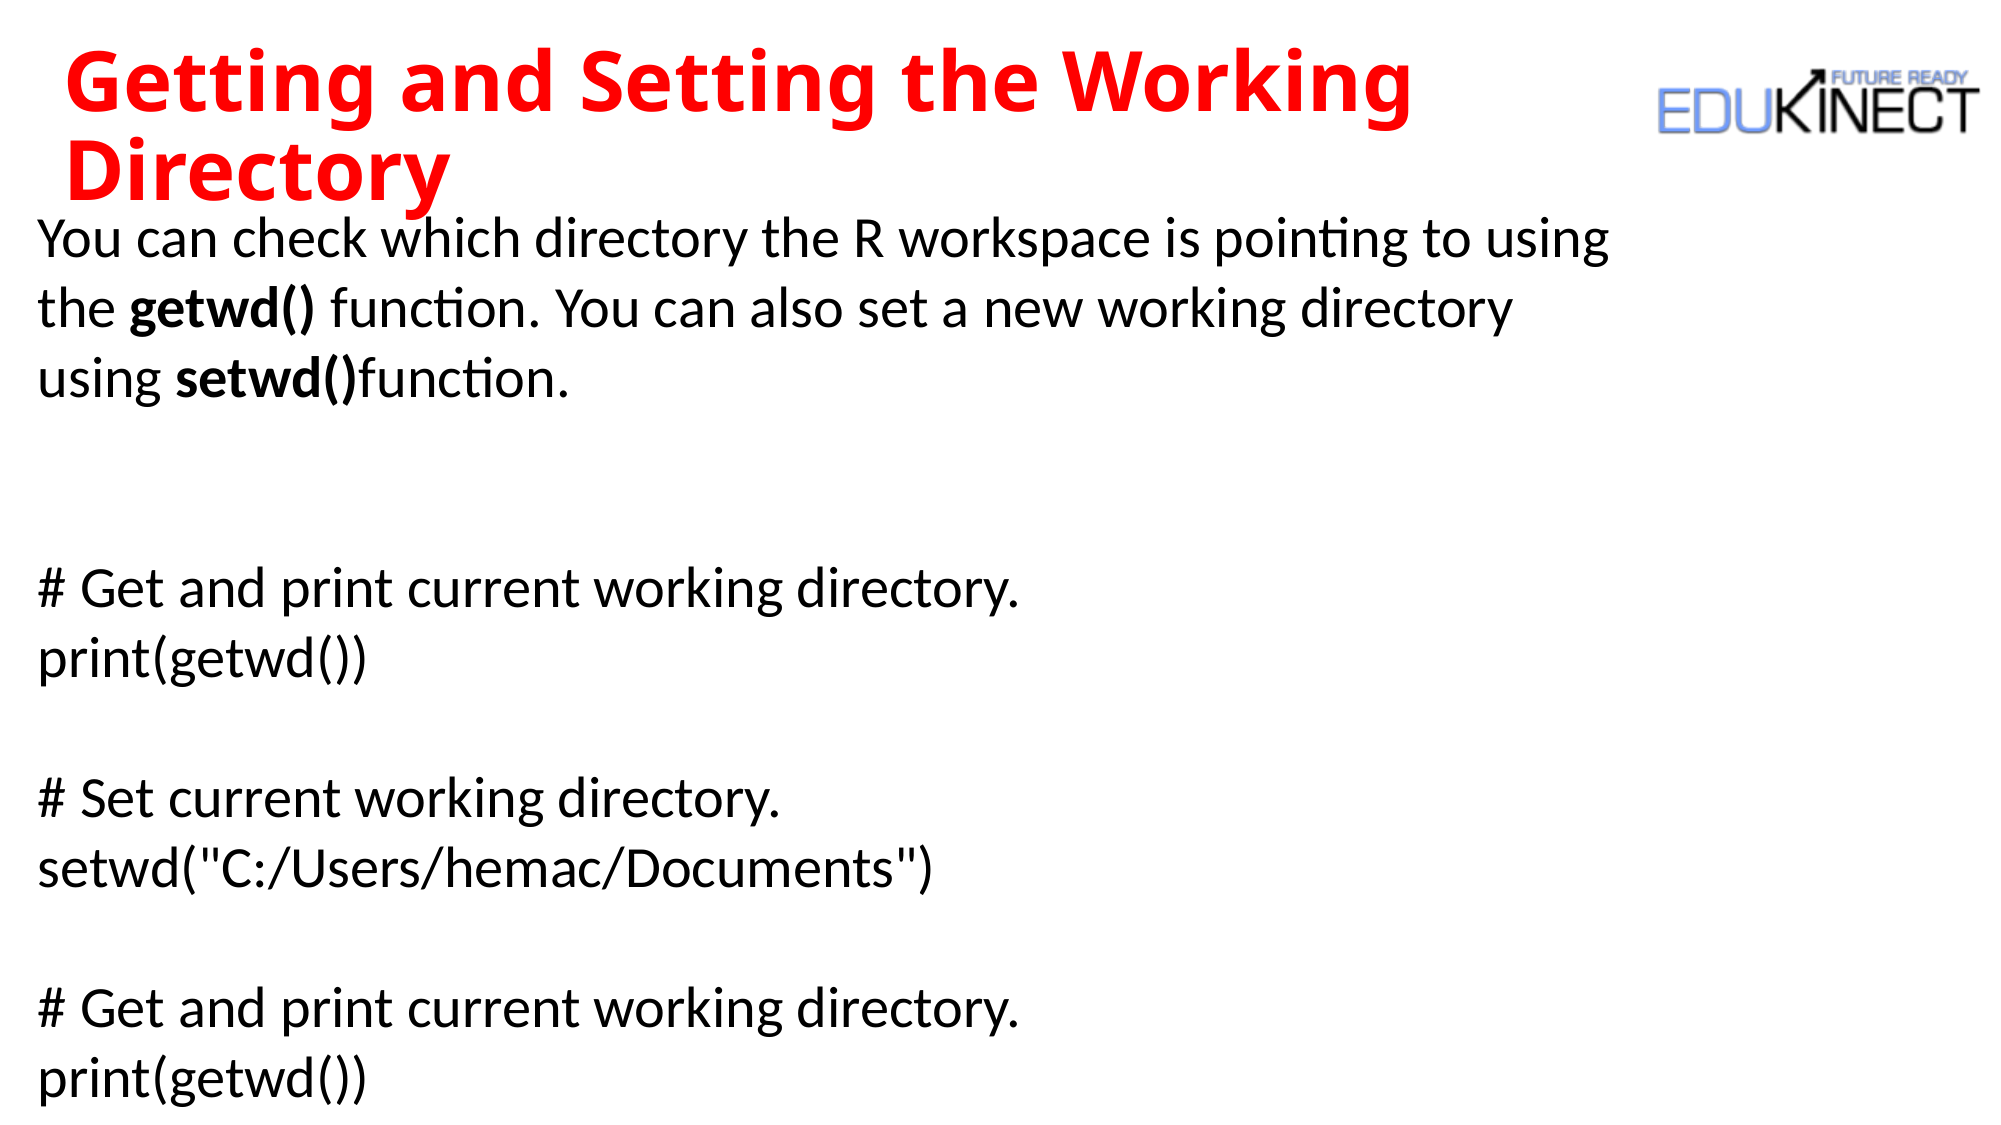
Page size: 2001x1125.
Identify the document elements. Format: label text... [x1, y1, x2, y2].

text_box Getting and Setting the Working Directory [48, 31, 1484, 145]
text_box You can check which directory the R workspace is pointing to using the getwd() function. You can also set a new working directory using setwd()function. # Get and print current working directory. print(getwd()) # Set current working directory. setwd("C:/Users/hemac/Documents") # Get and print current working directory. print(getwd()) [23, 191, 1929, 1125]
picture [1657, 59, 2000, 146]
